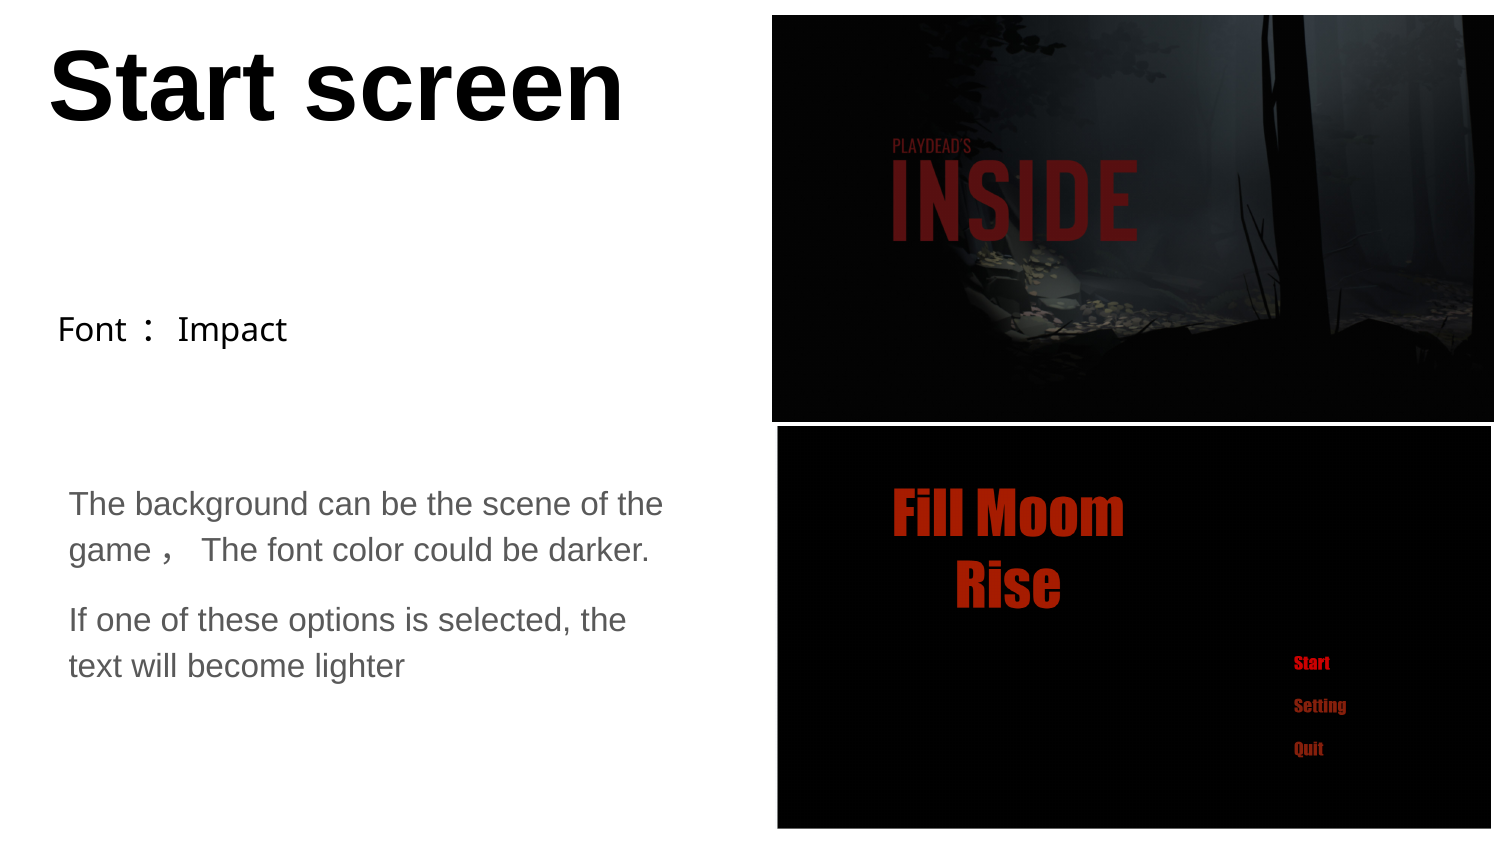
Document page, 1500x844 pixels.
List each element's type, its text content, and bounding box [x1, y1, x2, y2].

picture [775, 426, 1491, 829]
text_box Start screen [33, 5, 772, 159]
list The background can be the scene of the game，The font color could be darker. If one of these options is selected, the text will become lighter [53, 460, 690, 806]
picture [771, 15, 1495, 423]
title Font ：Impact [33, 293, 430, 364]
